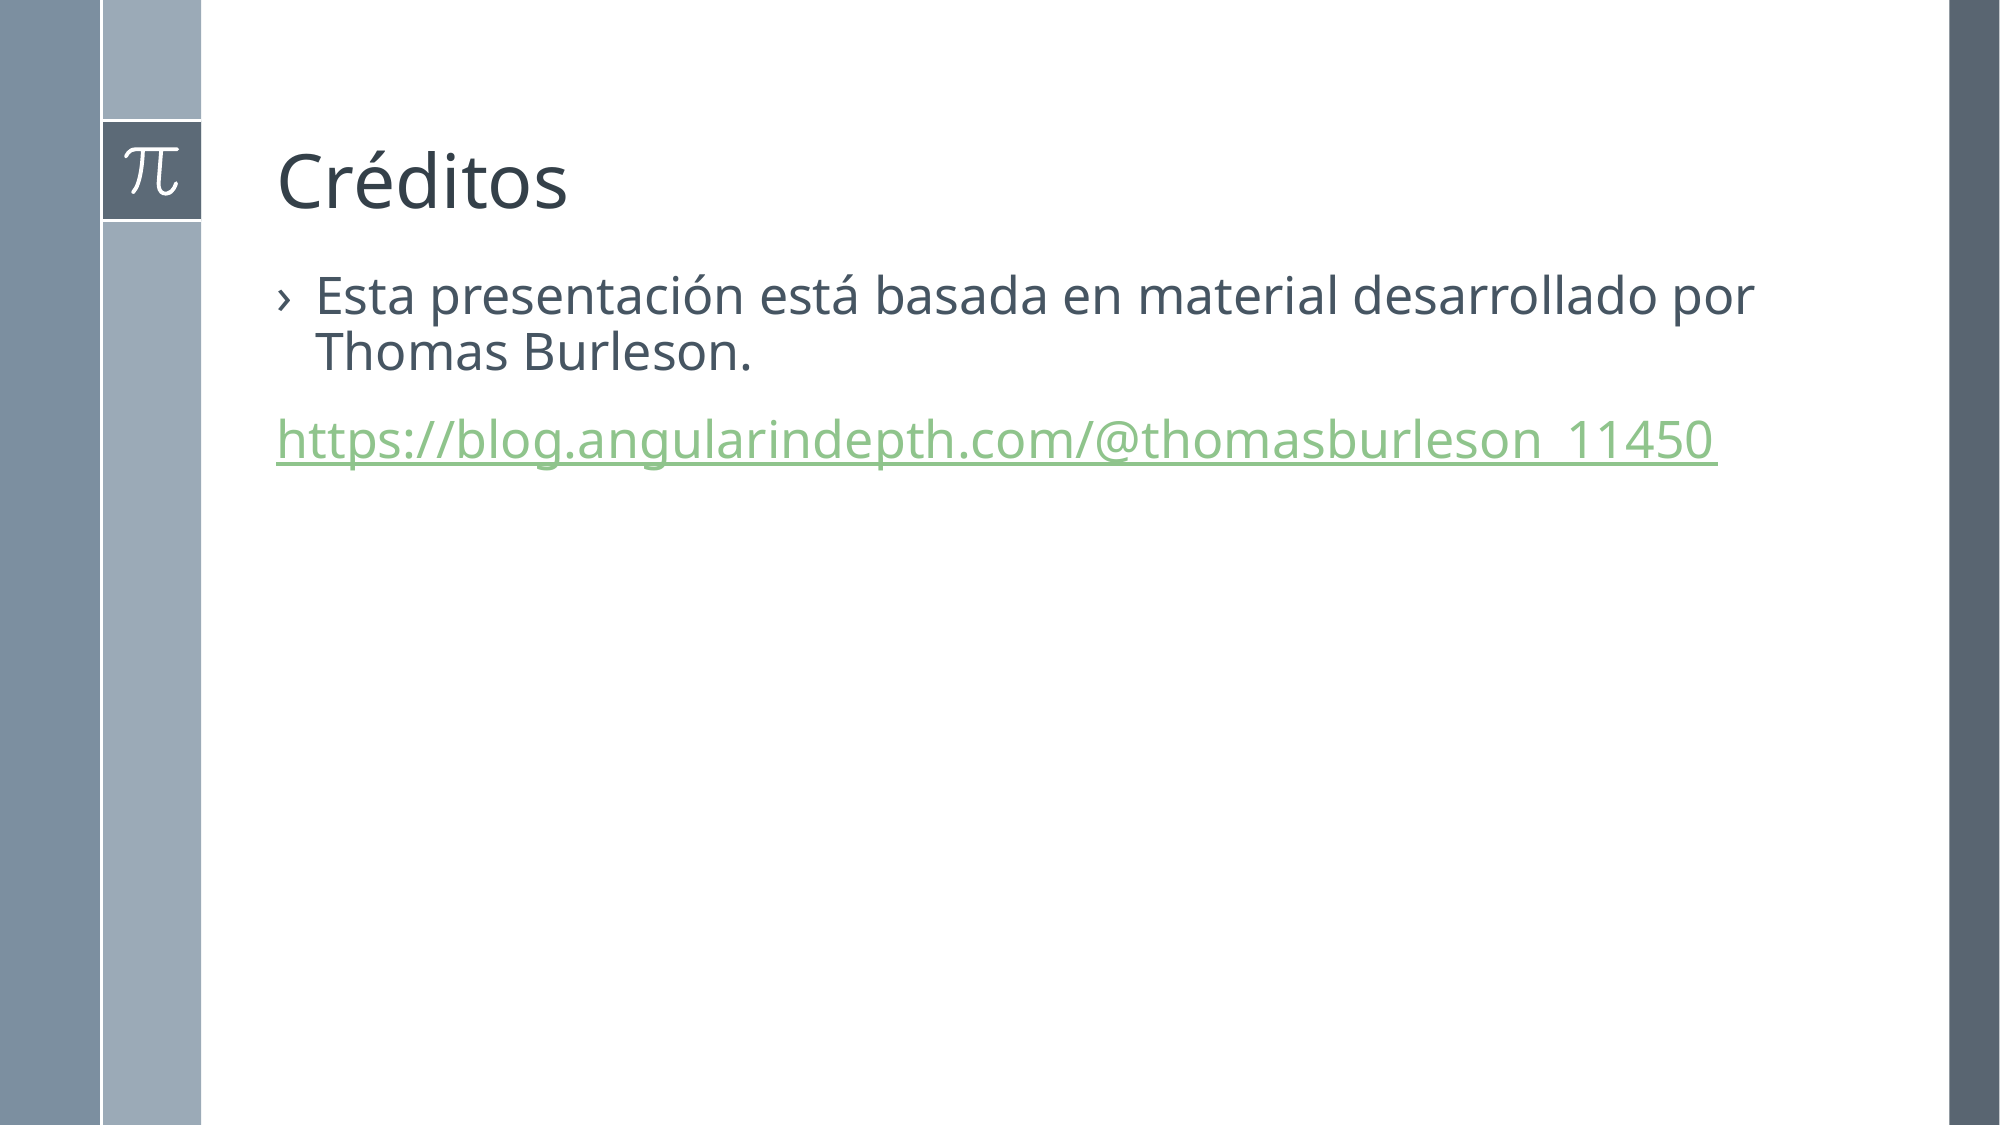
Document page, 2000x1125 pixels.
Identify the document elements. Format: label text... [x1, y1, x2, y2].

title Créditos [261, 29, 1867, 233]
list Esta presentación está basada en material desarrollado por Thomas Burleson. https://blog.angularindepth.com/@thomasburleson_11450 [261, 262, 1867, 480]
